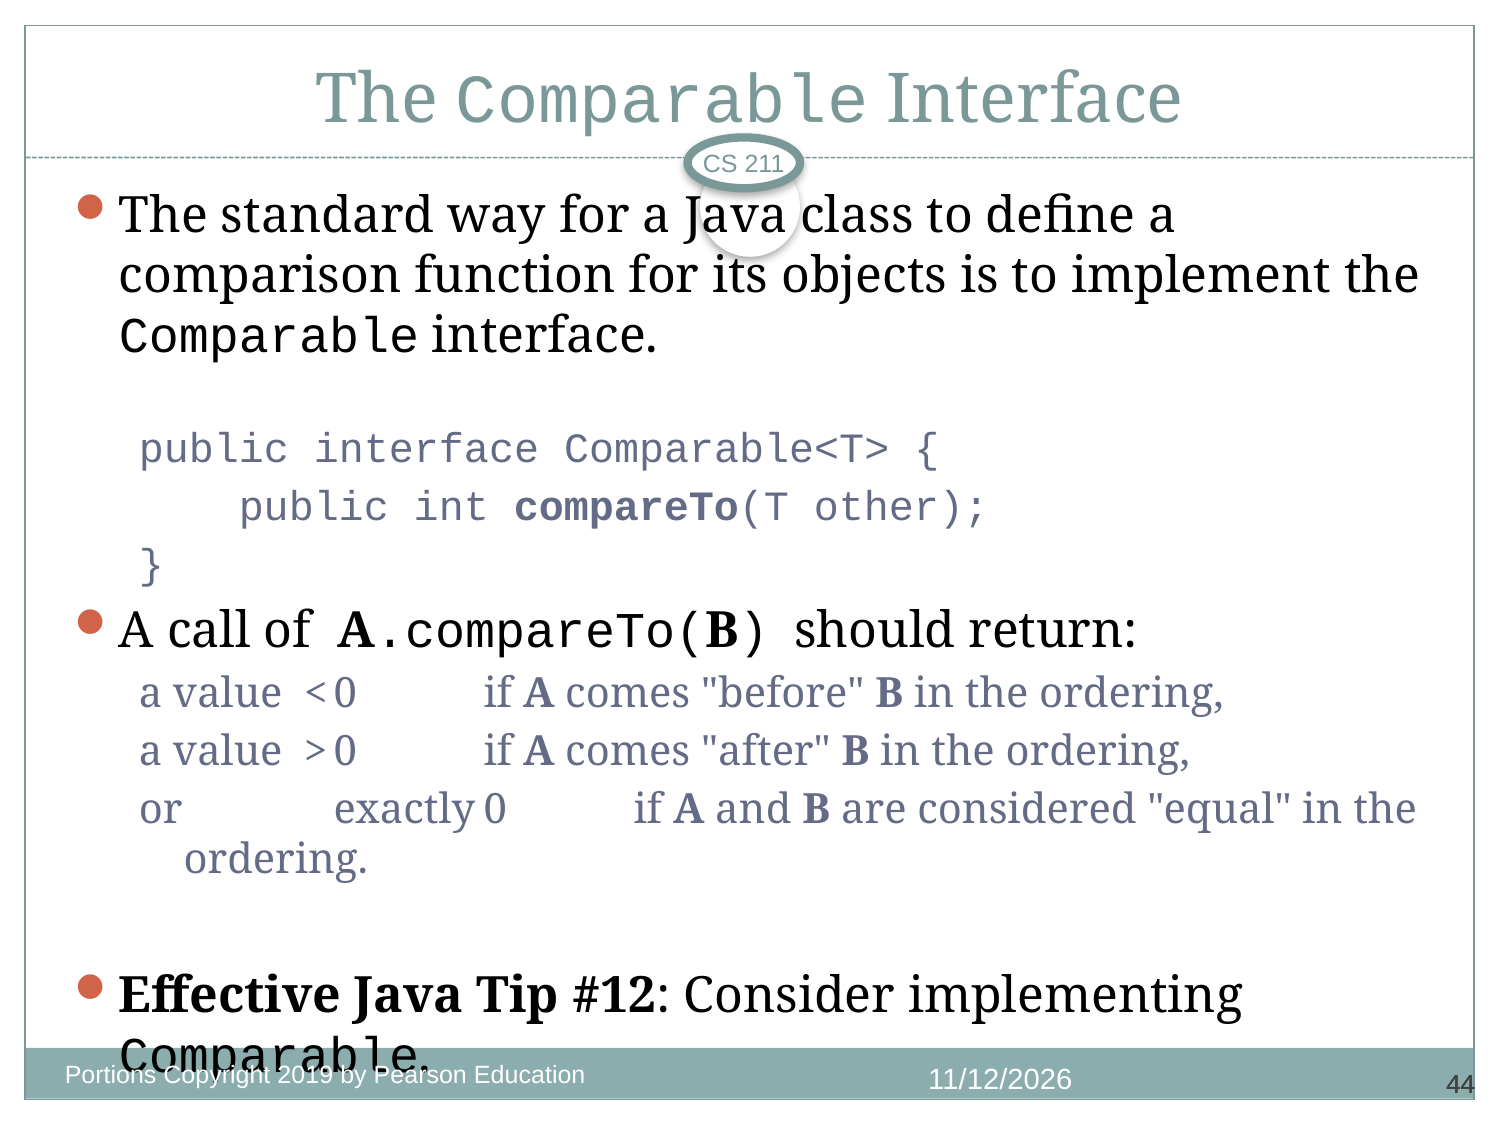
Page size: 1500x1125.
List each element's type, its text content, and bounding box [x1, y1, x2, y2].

list The standard way for a Java class to define a comparison function for its objects is to implement the Comparable interface. public interface Comparable<T> { public int compareTo(T other); } A call of A.compareTo(B) should return: a value < 0 if A comes "before" B in the ordering, a value > 0 if A comes "after" B in the ordering, or exactly 0 if A and B are considered "equal" in the ordering. Effective Java Tip #12: Consider implementing Comparable. [28, 174, 1454, 1013]
slide_number CS 211 [675, 137, 813, 188]
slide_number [837, 1052, 1088, 1113]
title The Comparable Interface [49, 37, 1450, 144]
footer Portions Copyright 2019 by Pearson Education [50, 1051, 663, 1112]
